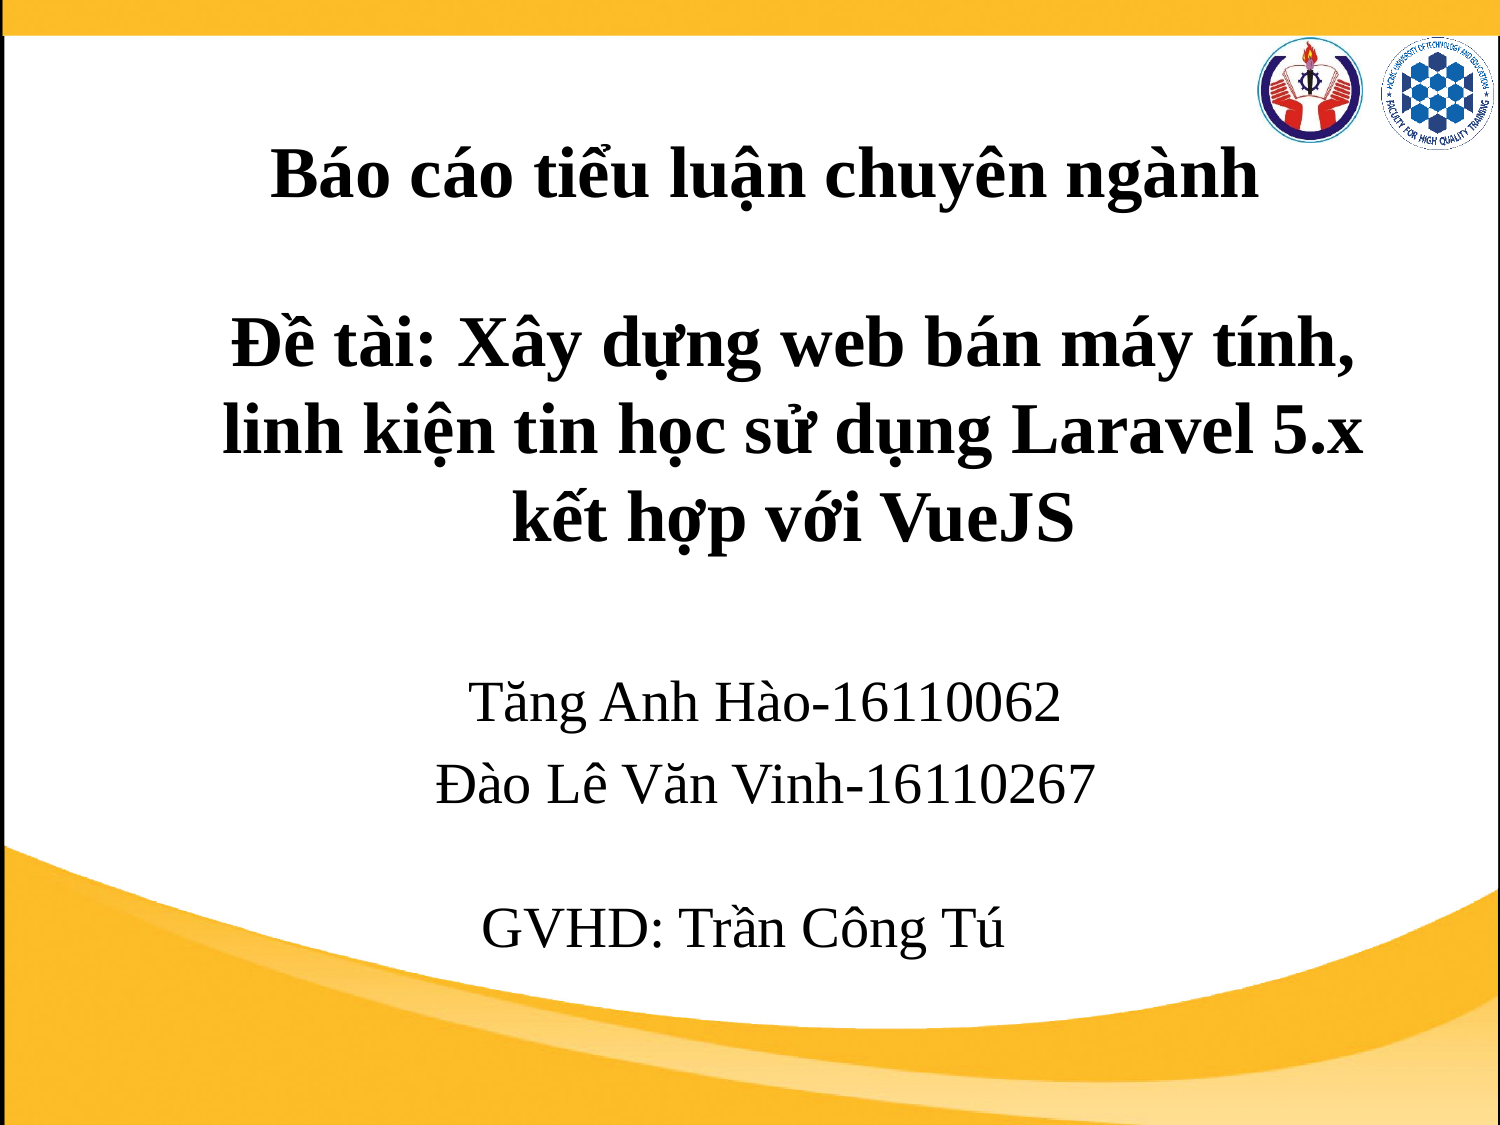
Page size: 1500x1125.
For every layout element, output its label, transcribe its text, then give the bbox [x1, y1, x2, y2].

title Báo cáo tiểu luận chuyên ngành [90, 12, 1441, 325]
text_box Đề tài: Xây dựng web bán máy tính, linh kiện tin học sử dụng Laravel 5.x kết hợp với VueJS [174, 285, 1413, 574]
subtitle Tăng Anh Hào-16110062 Đào Lê Văn Vinh-16110267 [146, 655, 1385, 944]
picture [0, 0, 1500, 1125]
text_box GVHD: Trần Công Tú [125, 882, 1363, 1125]
